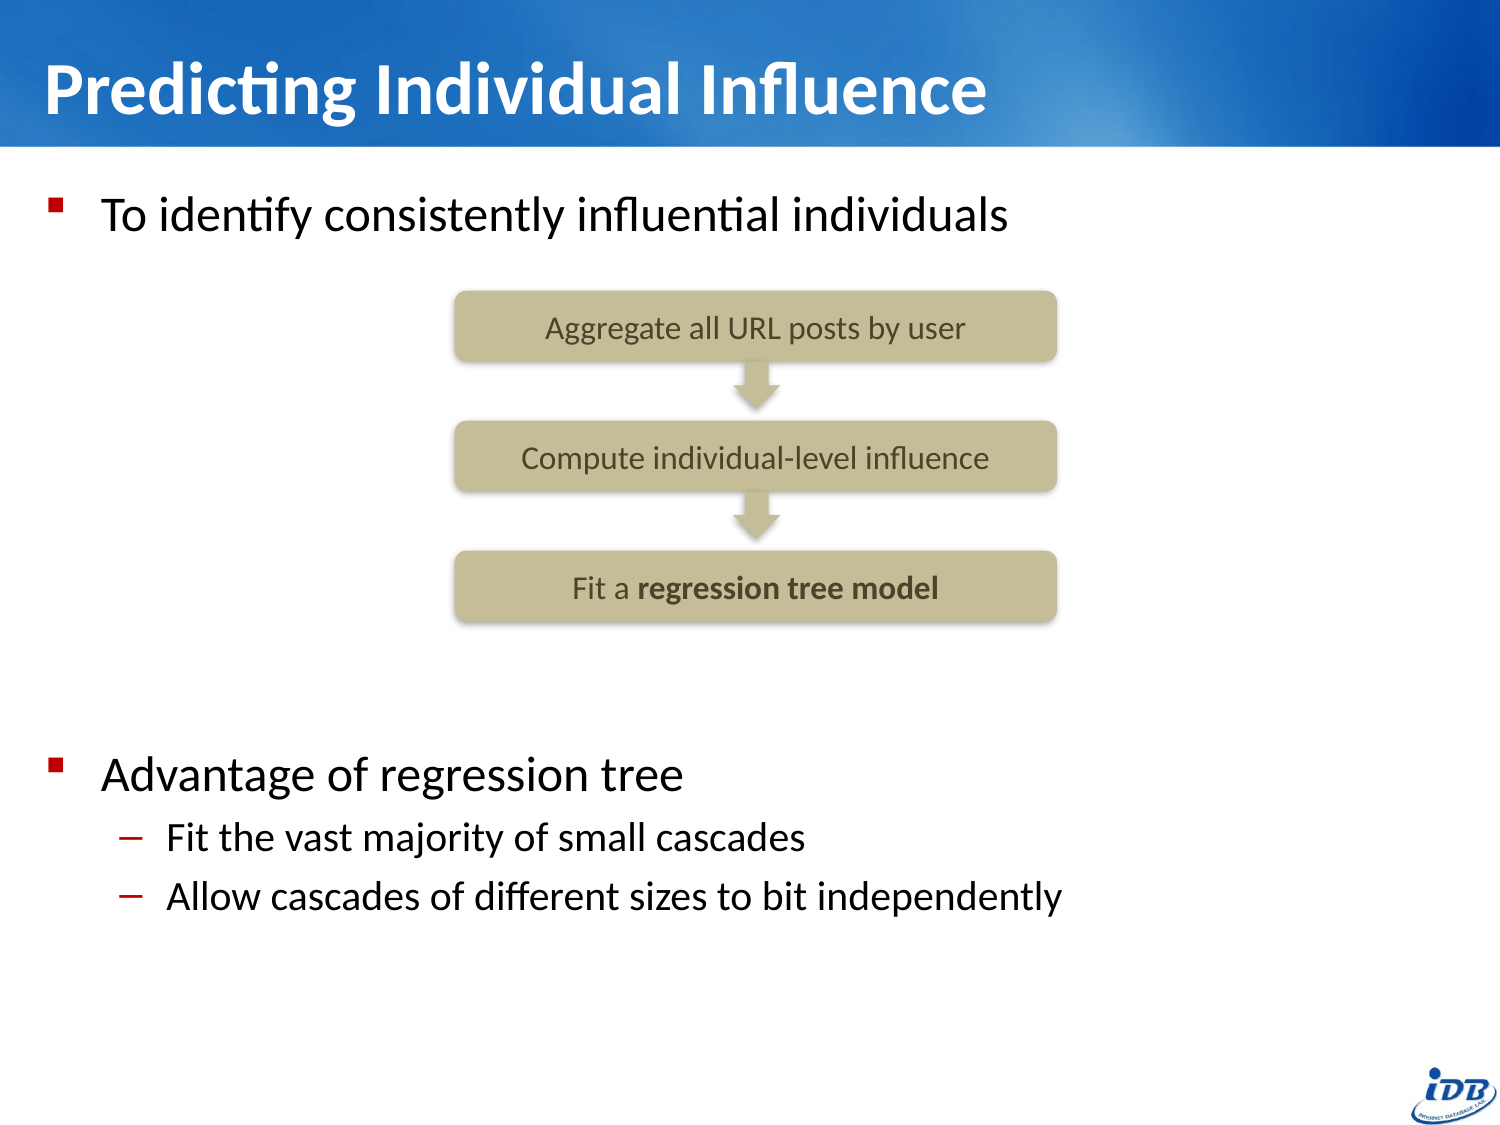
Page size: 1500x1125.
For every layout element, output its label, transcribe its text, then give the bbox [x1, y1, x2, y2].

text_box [454, 290, 1058, 410]
picture [0, 0, 1500, 1125]
list To identify consistently influential individuals Advantage of regression tree Fit the vast majority of small cascades Allow cascades of different sizes to bit independently [29, 174, 1471, 1071]
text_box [454, 420, 1058, 540]
title Predicting Individual Influence [29, 19, 1471, 149]
text_box Fit a regression tree model [453, 549, 1058, 623]
